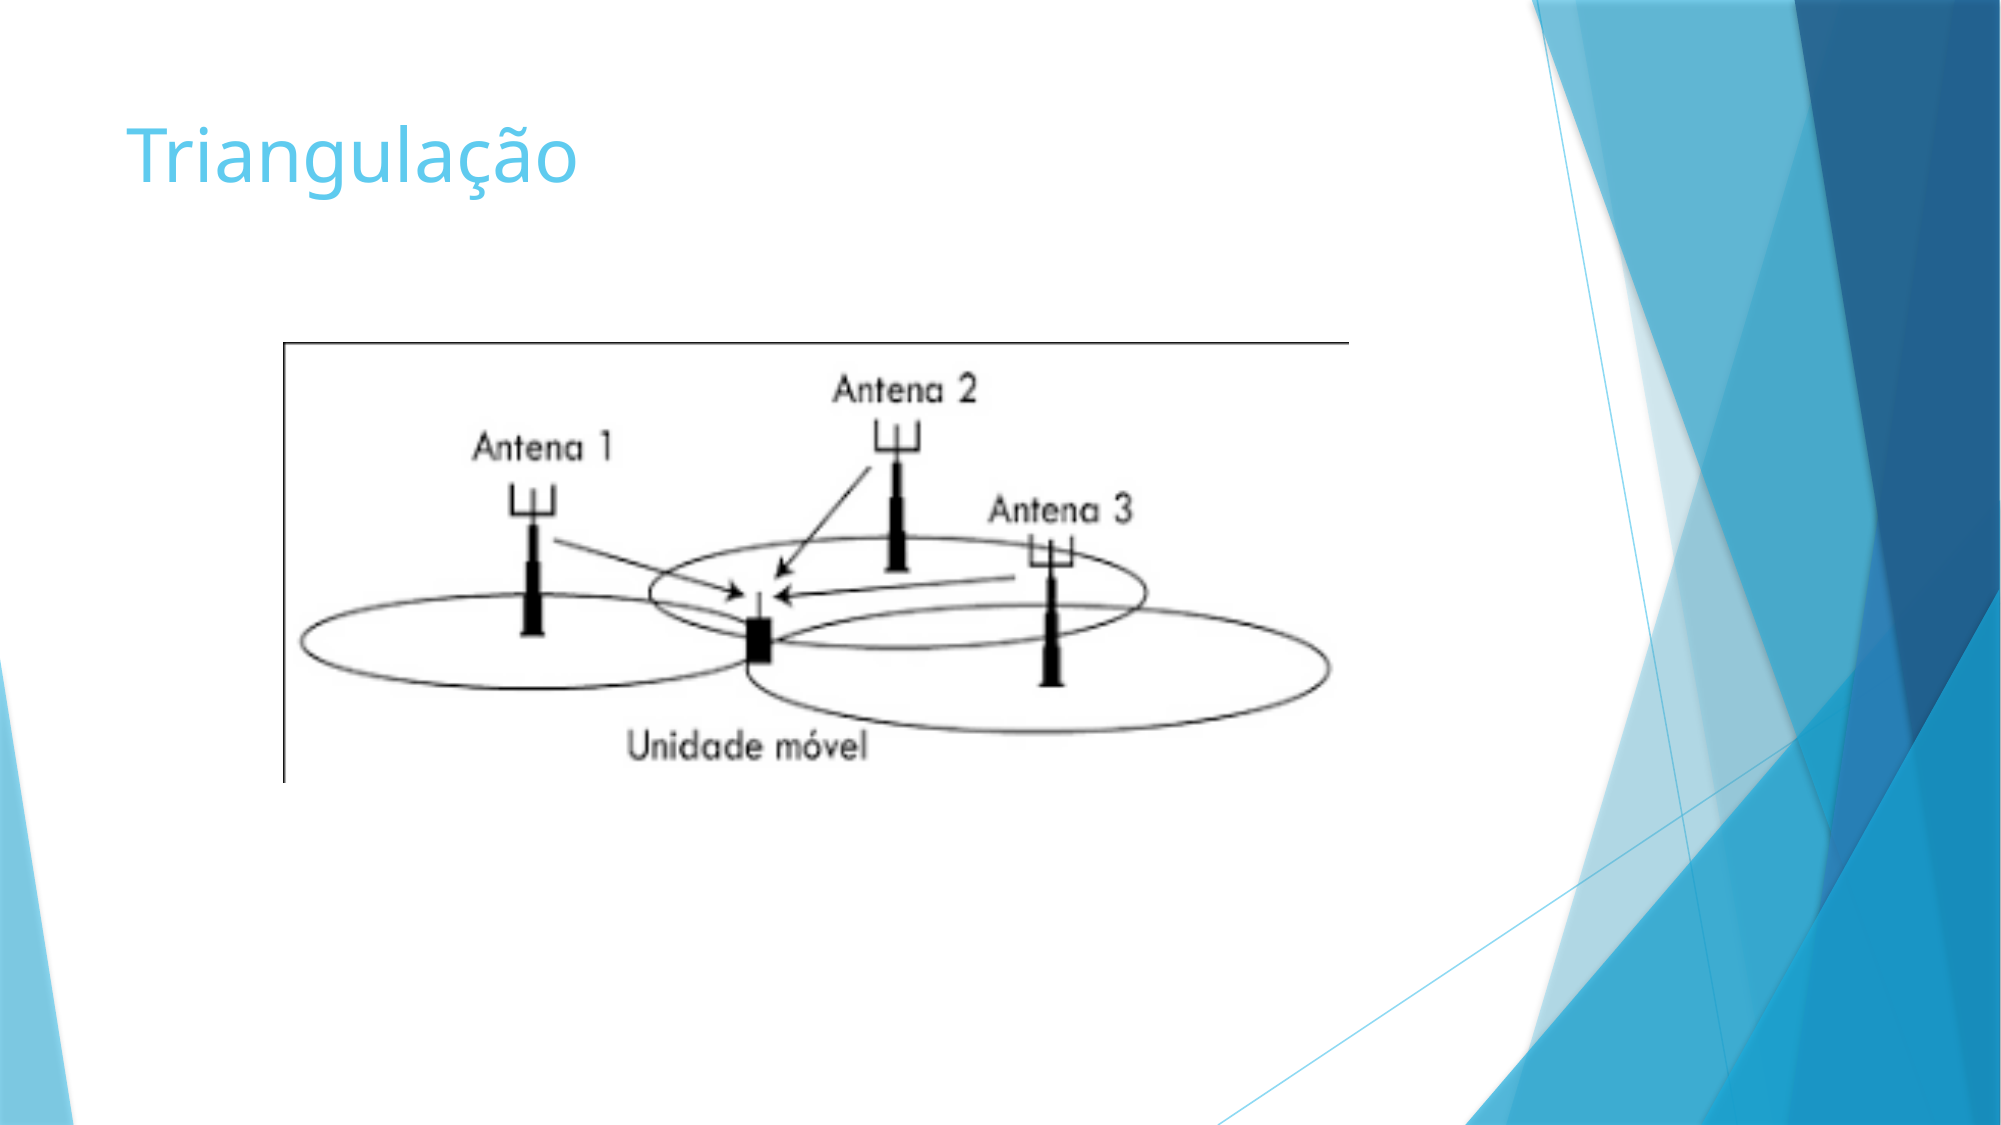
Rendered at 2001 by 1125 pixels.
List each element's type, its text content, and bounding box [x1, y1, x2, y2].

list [282, 342, 1350, 783]
title Triangulação [111, 99, 1522, 317]
